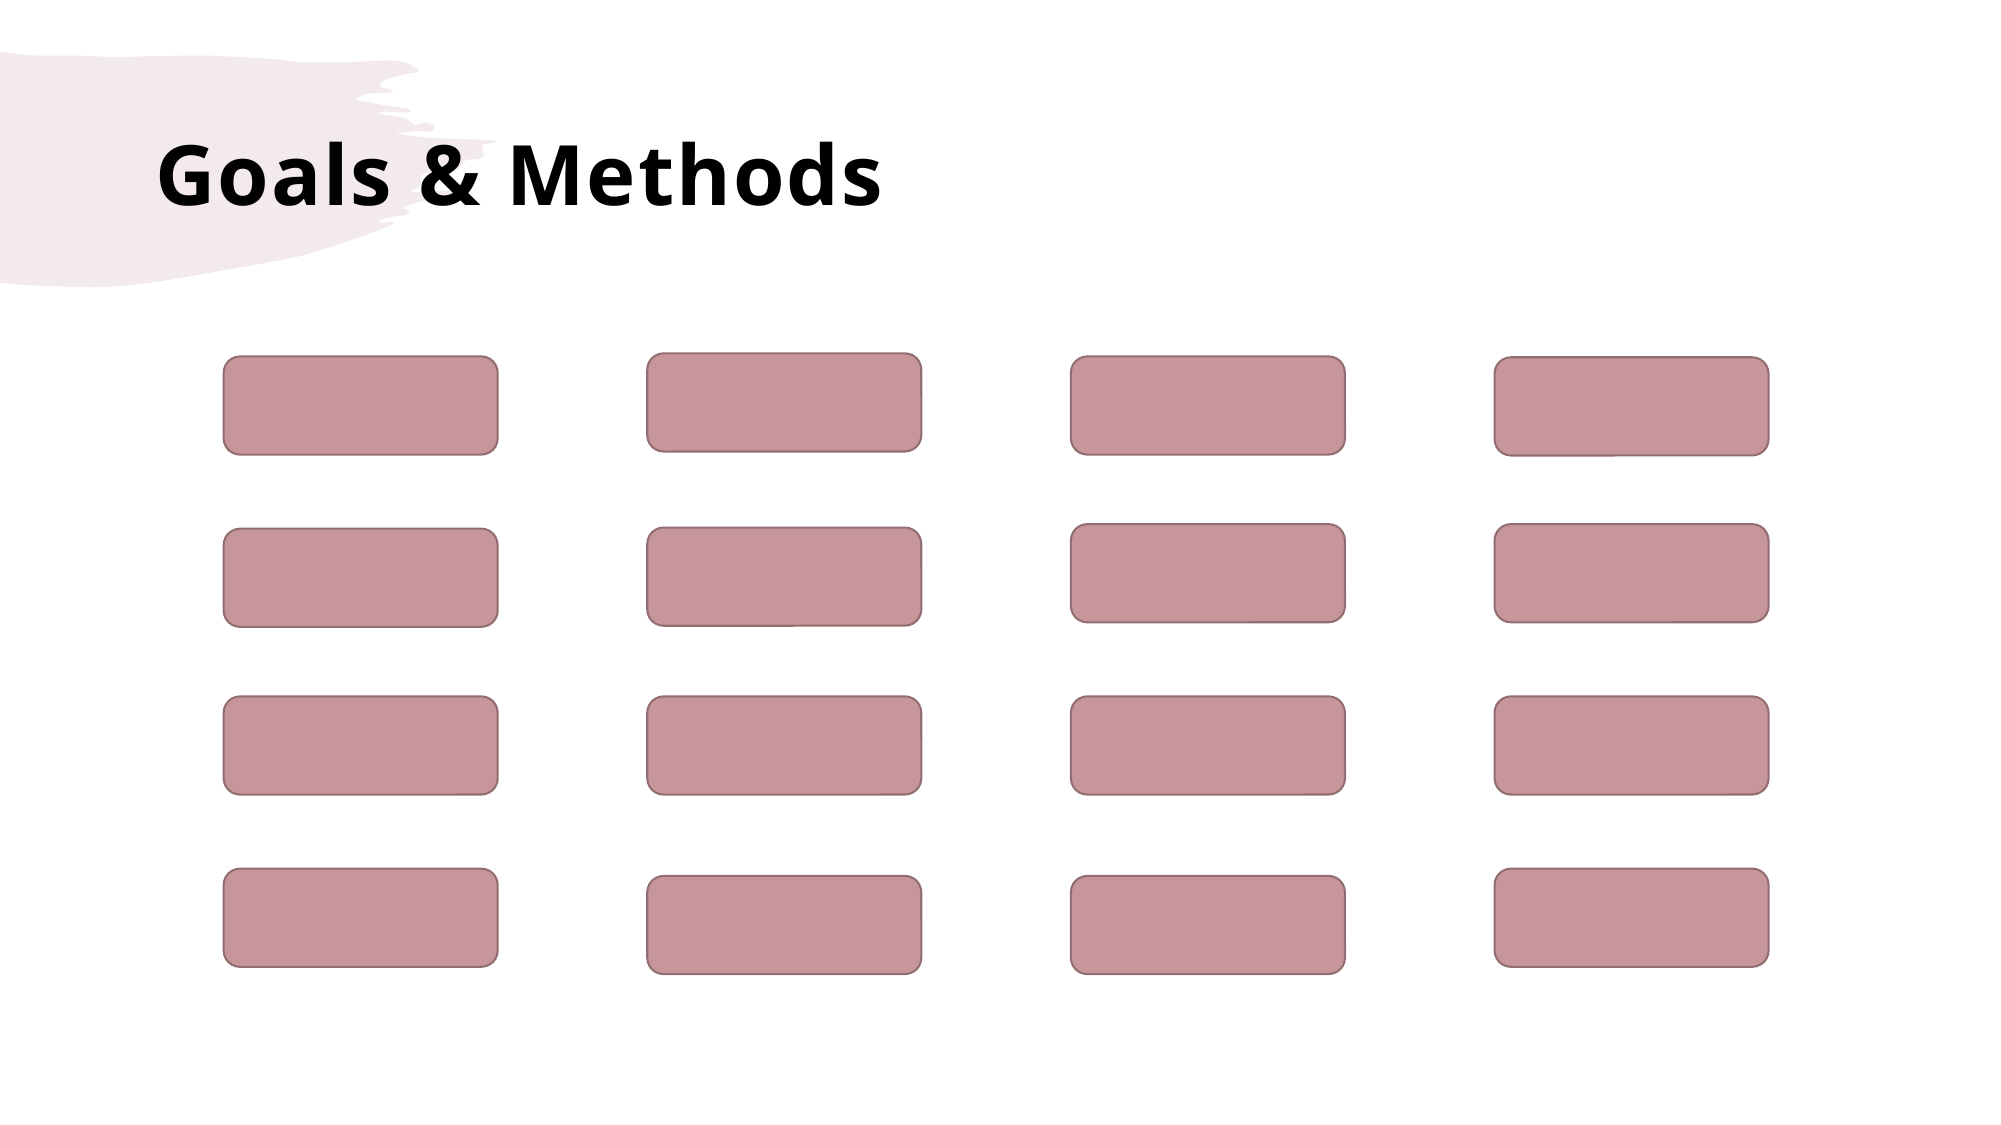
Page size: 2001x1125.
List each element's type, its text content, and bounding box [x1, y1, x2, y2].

text_box [646, 352, 923, 453]
text_box [646, 526, 923, 627]
text_box [1493, 523, 1770, 624]
text_box [222, 527, 499, 628]
text_box [1493, 867, 1770, 968]
text_box [646, 695, 923, 796]
text_box [1069, 874, 1347, 976]
text_box [1493, 695, 1770, 796]
text_box [1069, 695, 1347, 796]
text_box [1069, 523, 1347, 624]
text_box [222, 695, 499, 796]
text_box [222, 867, 499, 968]
text_box [1493, 356, 1770, 457]
text_box [222, 355, 499, 456]
text_box [1069, 355, 1347, 456]
title Goals & Methods [137, 59, 1863, 278]
text_box [646, 874, 923, 976]
